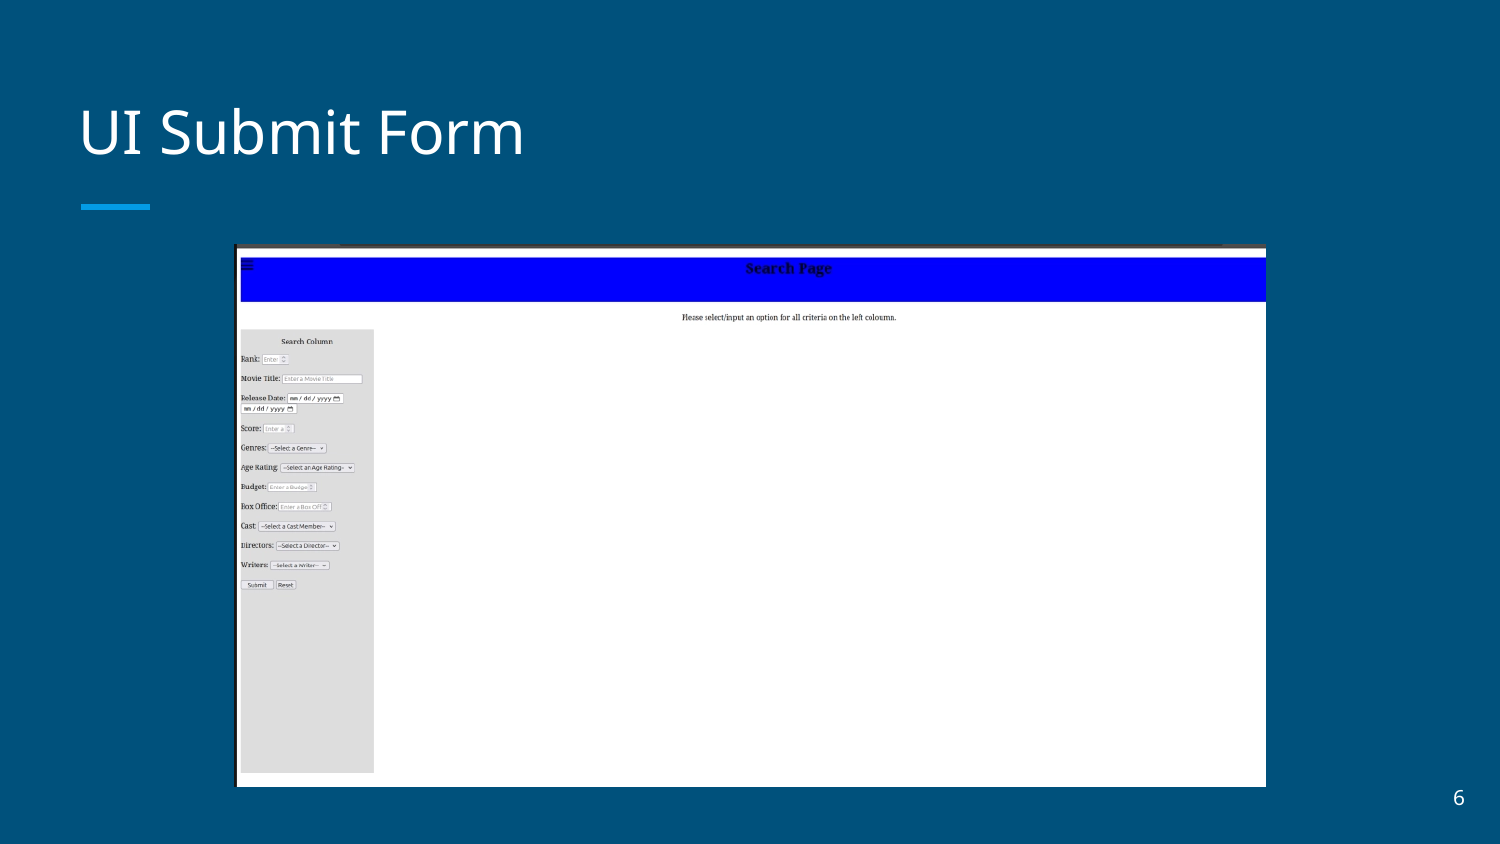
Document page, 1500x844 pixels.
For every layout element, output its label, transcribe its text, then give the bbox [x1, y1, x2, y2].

title UI Submit Form [63, 75, 1437, 188]
picture [235, 245, 1265, 786]
slide_number ‹#› [1389, 764, 1480, 830]
